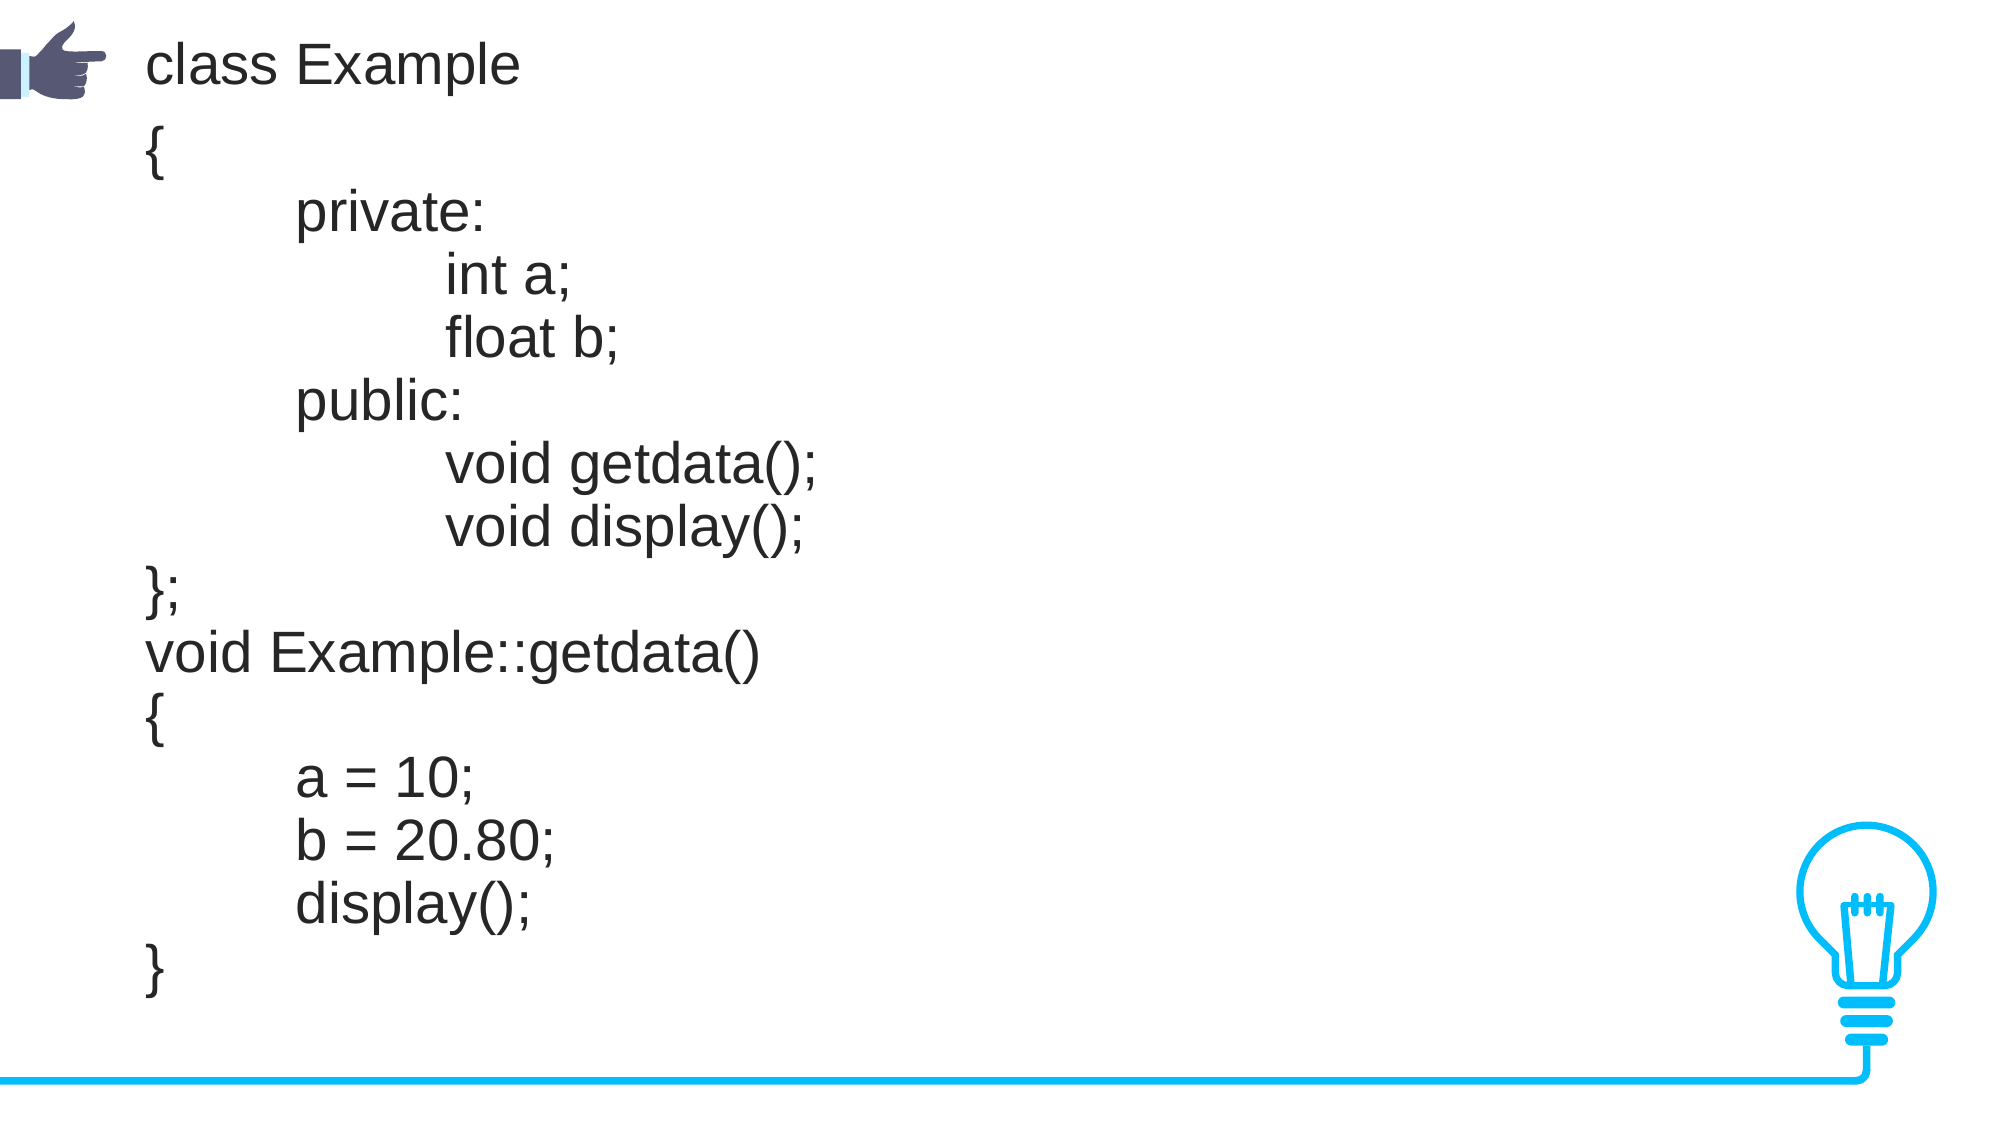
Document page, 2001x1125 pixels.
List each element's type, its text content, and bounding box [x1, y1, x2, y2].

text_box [0, 21, 107, 100]
list class Example { private: int a; float b; public: void getdata(); void display(); }; void Example::getdata() { a = 10; b = 20.80; display(); } [130, 46, 1927, 988]
